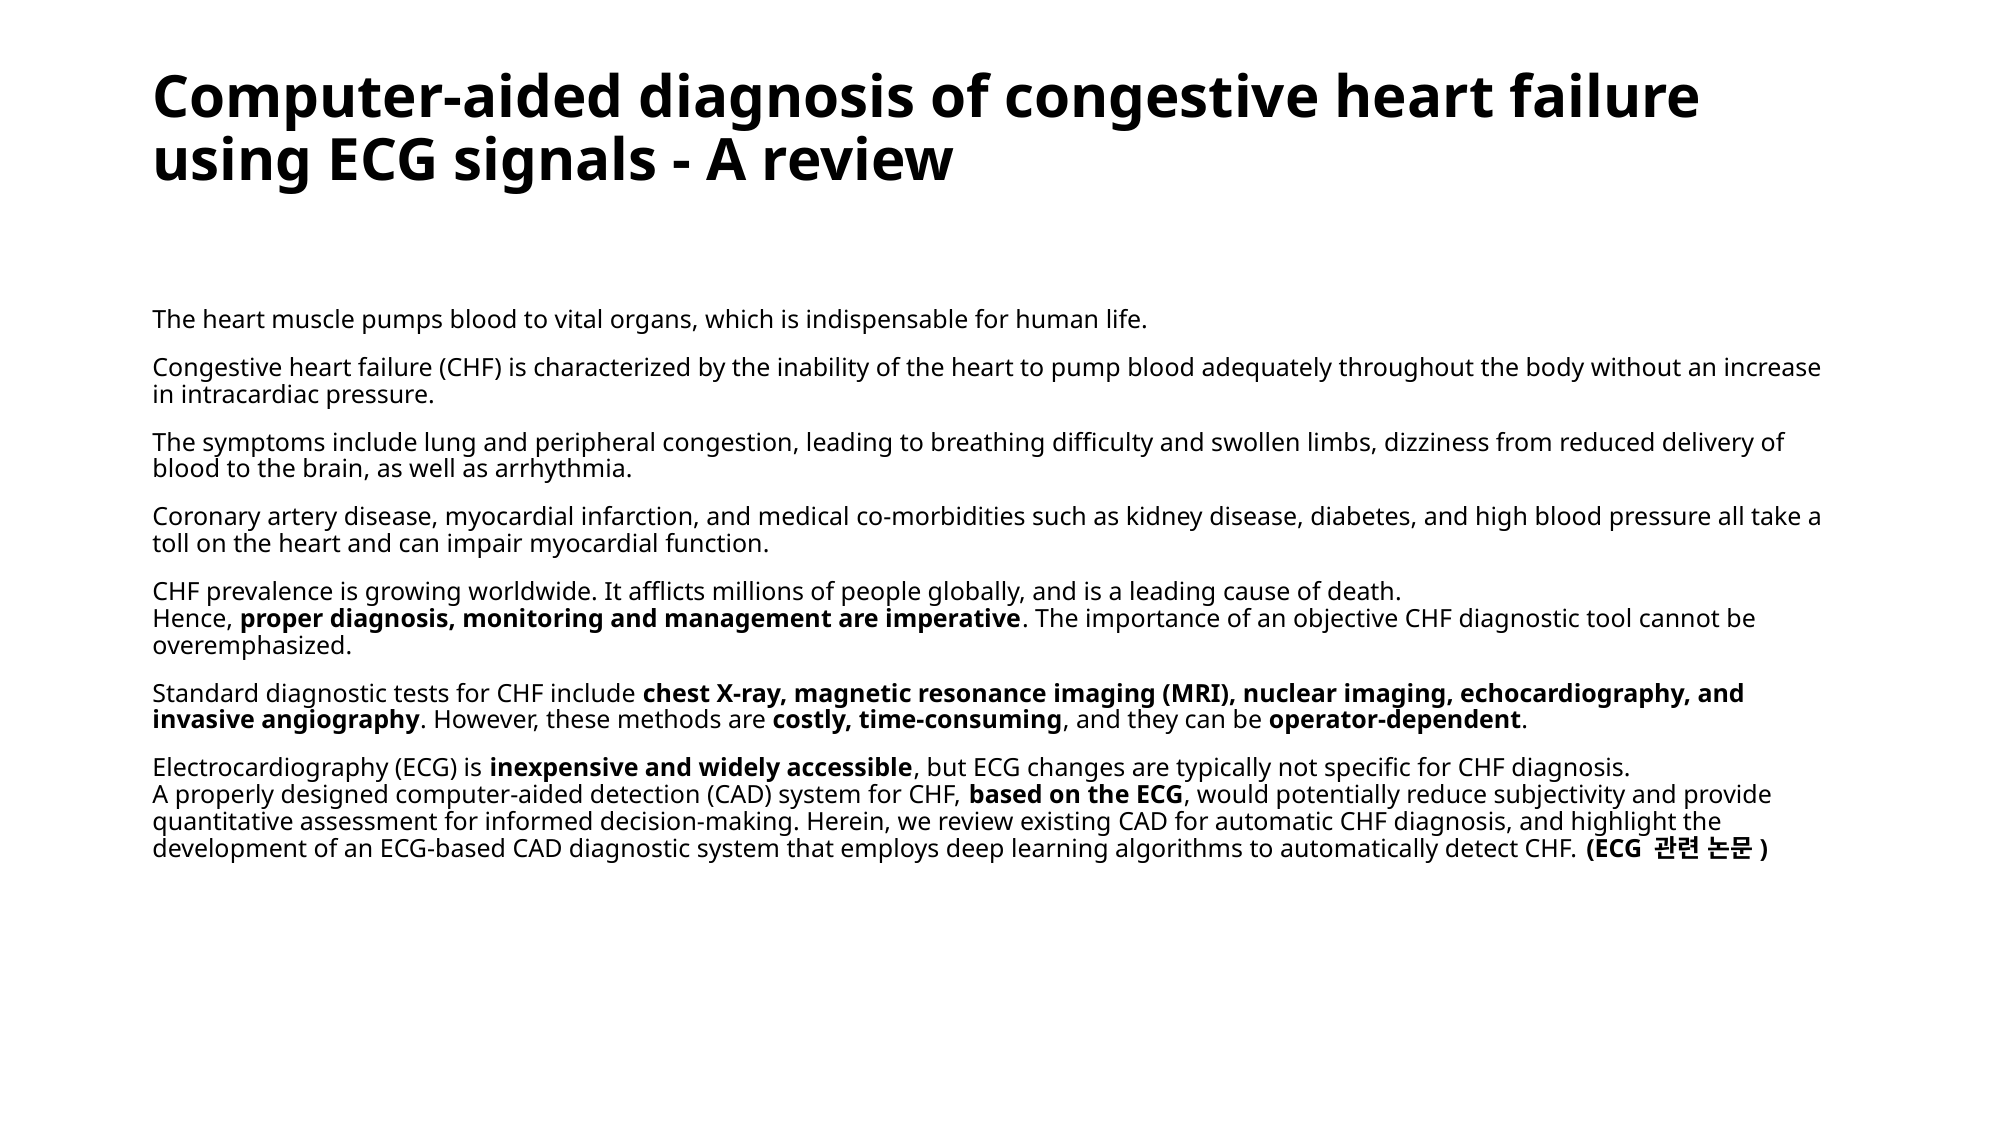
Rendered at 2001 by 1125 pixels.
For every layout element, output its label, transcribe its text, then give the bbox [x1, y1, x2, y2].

title Computer-aided diagnosis of congestive heart failure using ECG signals - A review [137, 59, 1885, 278]
list The heart muscle pumps blood to vital organs, which is indispensable for human life. Congestive heart failure (CHF) is characterized by the inability of the heart to pump blood adequately throughout the body without an increase in intracardiac pressure. The symptoms include lung and peripheral congestion, leading to breathing difficulty and swollen limbs, dizziness from reduced delivery of blood to the brain, as well as arrhythmia. Coronary artery disease, myocardial infarction, and medical co-morbidities such as kidney disease, diabetes, and high blood pressure all take a toll on the heart and can impair myocardial function. CHF prevalence is growing worldwide. It afflicts millions of people globally, and is a leading cause of death. Hence, proper diagnosis, monitoring and management are imperative. The importance of an objective CHF diagnostic tool cannot be overemphasized. Standard diagnostic tests for CHF include chest X-ray, magnetic resonance imaging (MRI), nuclear imaging, echocardiography, and invasive angiography. However, these methods are costly, time-consuming, and they can be operator-dependent. Electrocardiography (ECG) is inexpensive and widely accessible, but ECG changes are typically not specific for CHF diagnosis. A properly designed computer-aided detection (CAD) system for CHF, based on the ECG, would potentially reduce subjectivity and provide quantitative assessment for informed decision-making. Herein, we review existing CAD for automatic CHF diagnosis, and highlight the development of an ECG-based CAD diagnostic system that employs deep learning algorithms to automatically detect CHF. (ECG 관련 논문) [137, 299, 1863, 1057]
